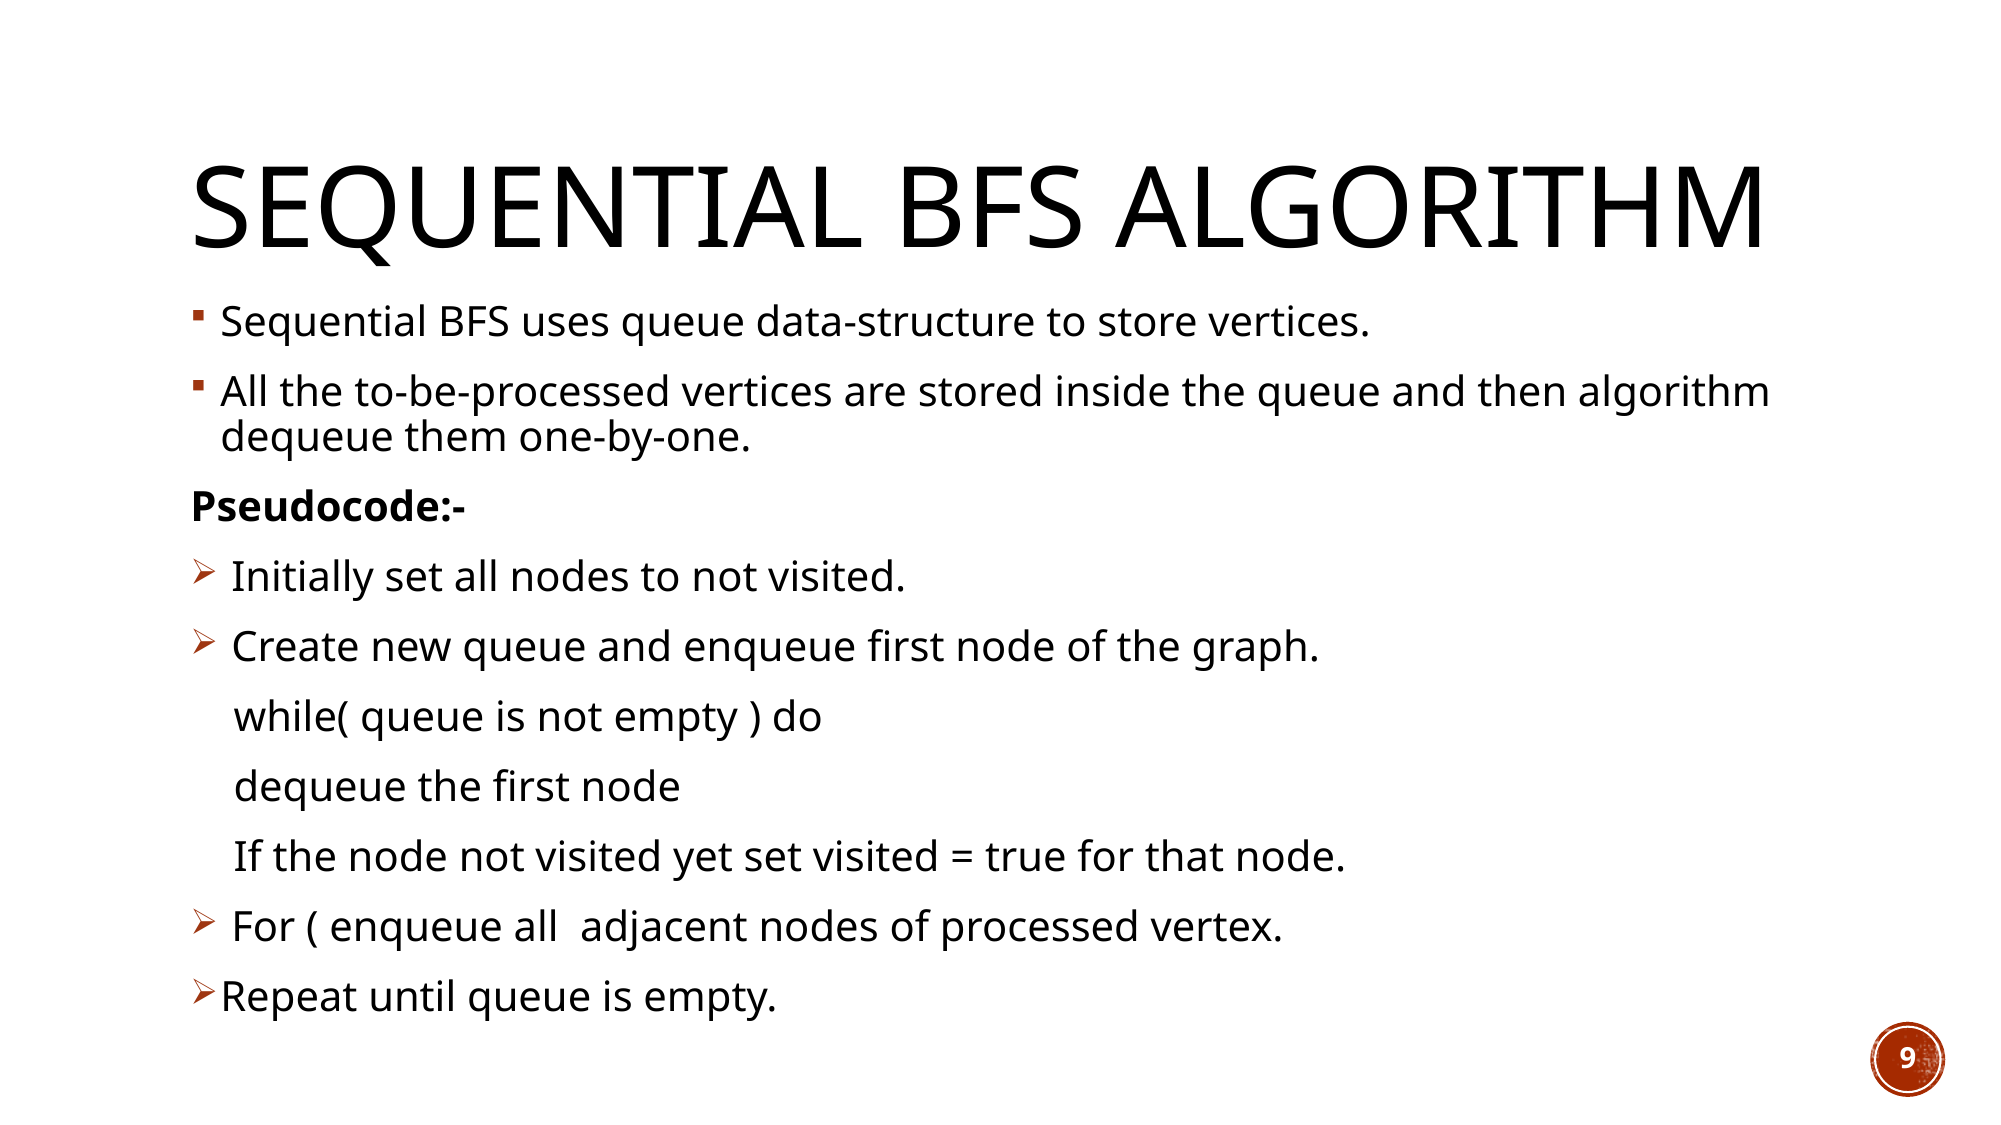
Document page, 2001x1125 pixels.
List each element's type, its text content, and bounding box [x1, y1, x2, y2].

list Sequential BFS uses queue data-structure to store vertices. All the to-be-processed vertices are stored inside the queue and then algorithm dequeue them one-by-one. Pseudocode:- Initially set all nodes to not visited. Create new queue and enqueue first node of the graph. while( queue is not empty ) do dequeue the first node If the node not visited yet set visited = true for that node. For ( enqueue all adjacent nodes of processed vertex. Repeat until queue is empty. [175, 293, 1826, 1125]
slide_number 9 [1855, 1028, 1961, 1089]
title Sequential Bfs algorithm [175, 79, 1826, 293]
